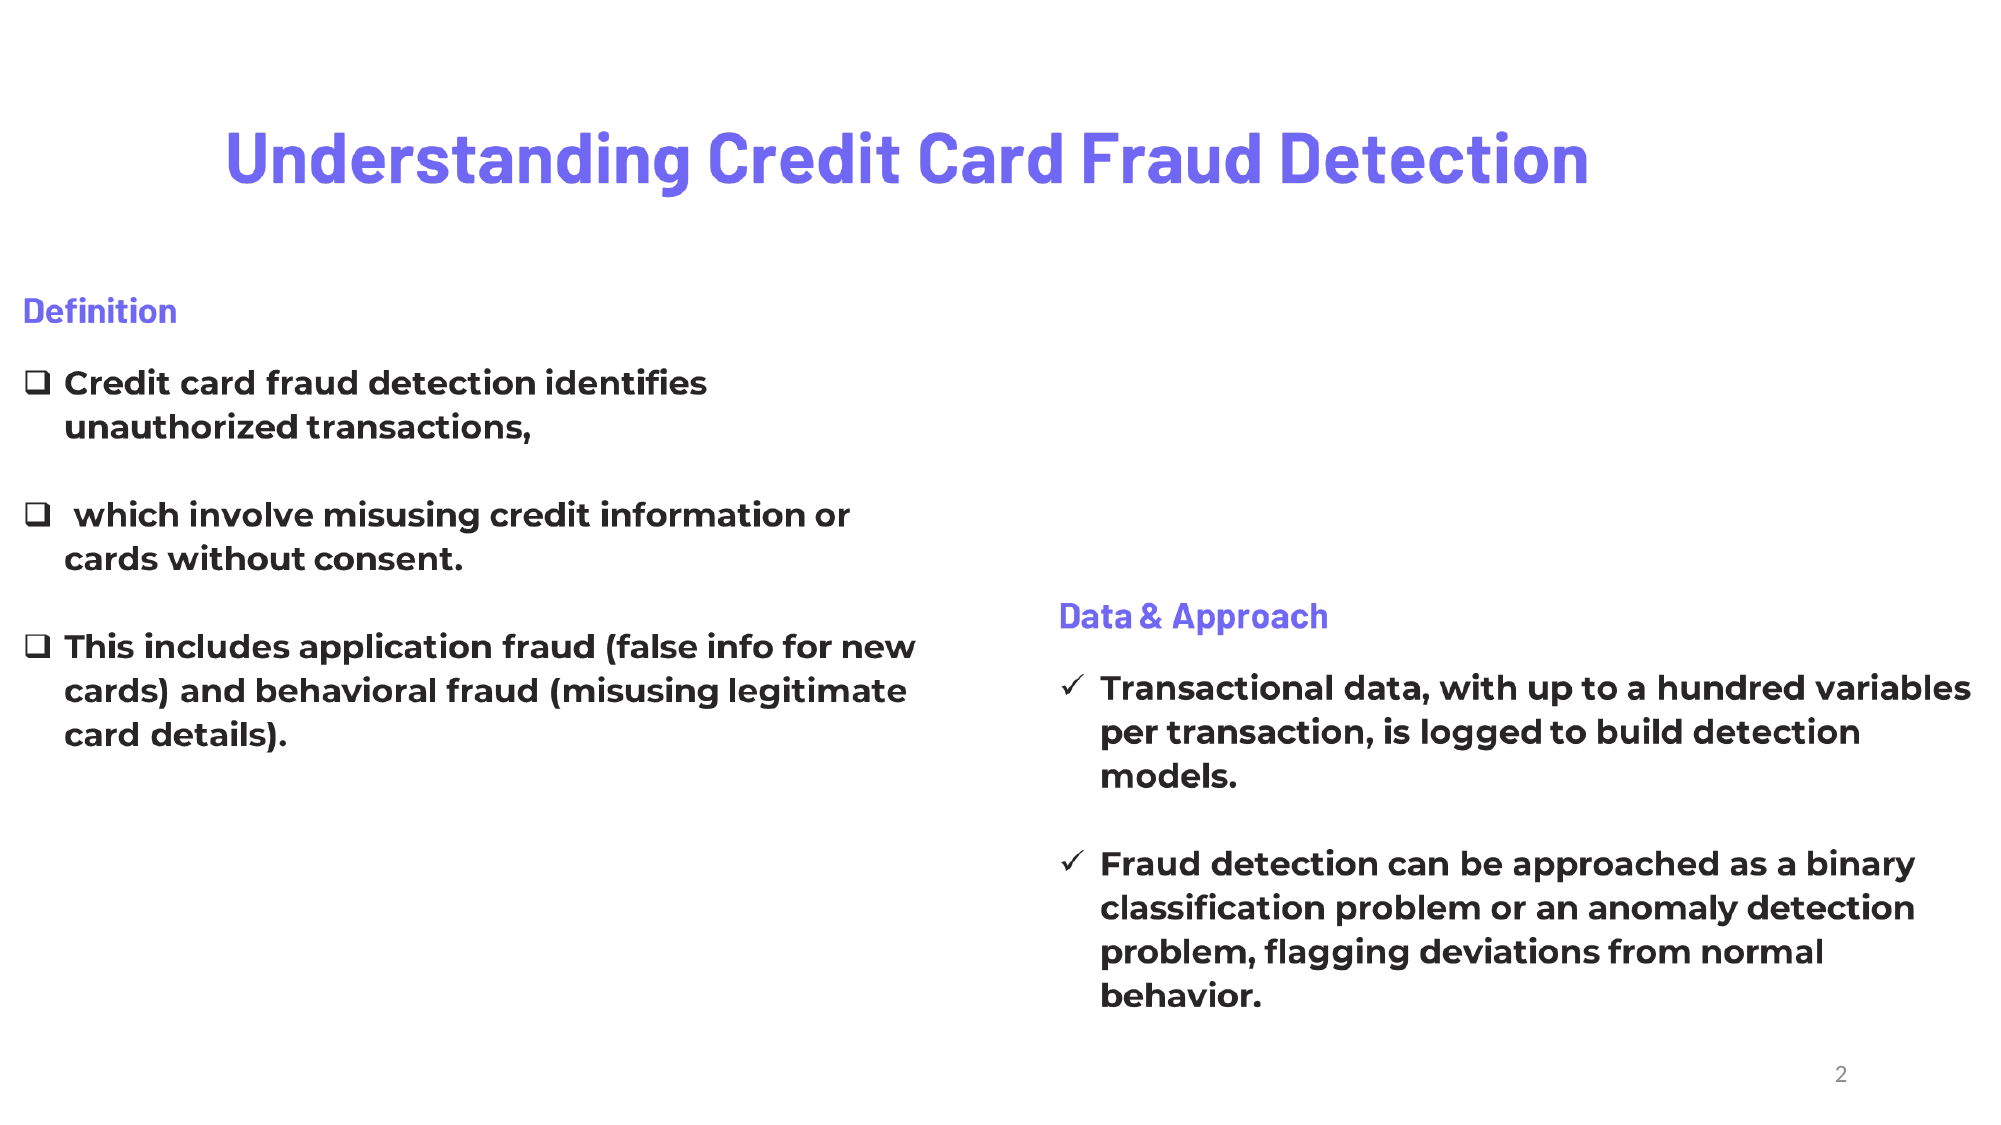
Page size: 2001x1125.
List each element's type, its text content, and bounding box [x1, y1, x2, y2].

slide_number 2 [1412, 1042, 1863, 1103]
picture [0, 89, 2000, 1036]
